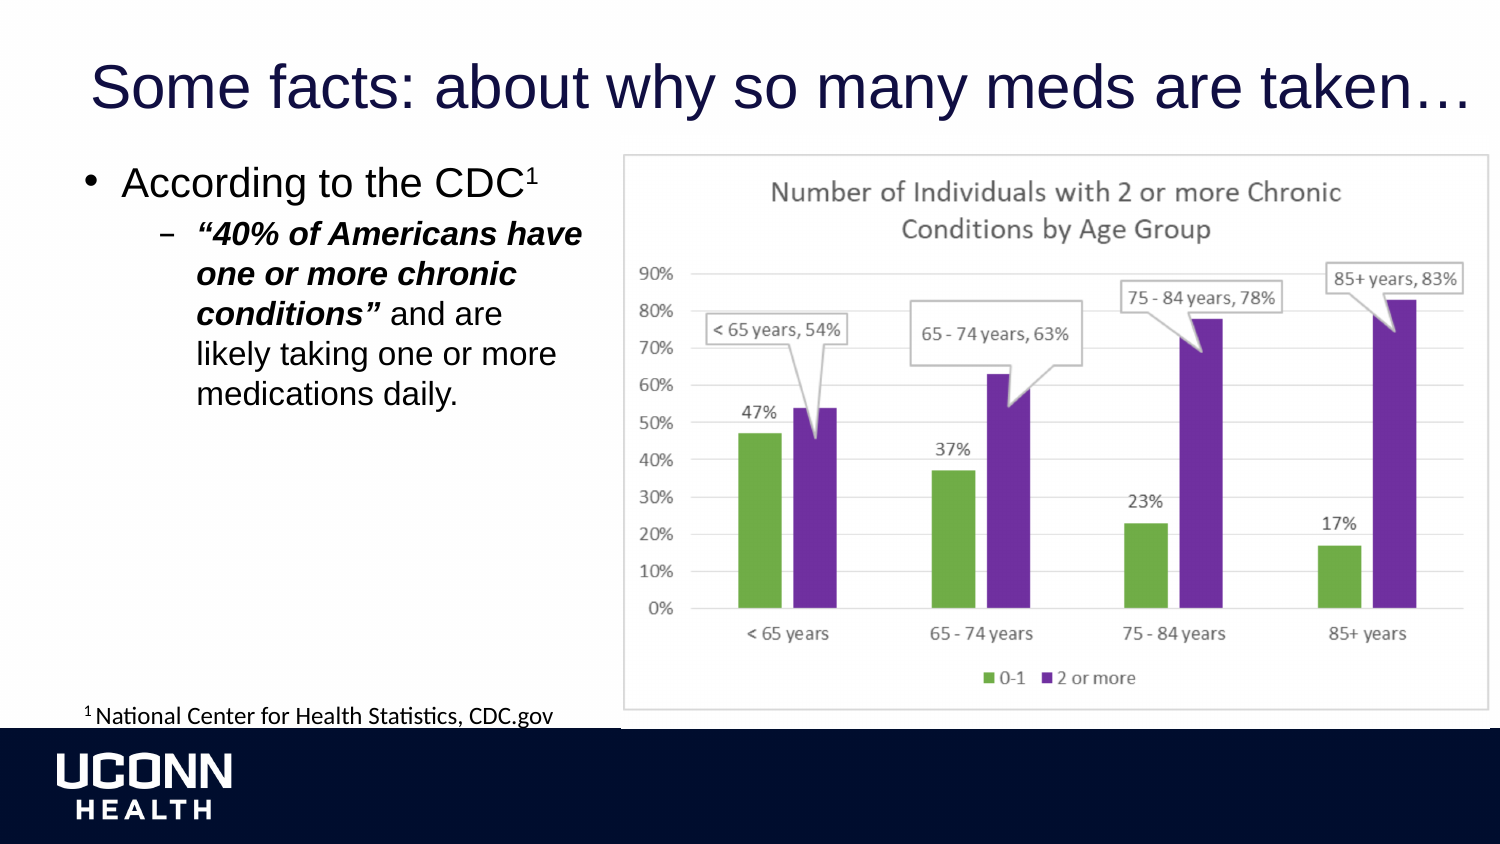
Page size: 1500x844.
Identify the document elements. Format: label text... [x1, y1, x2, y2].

list According to the CDC1 “40% of Americans have one or more chronic conditions” and are likely taking one or more medications daily. [68, 147, 601, 633]
text_box 1 National Center for Health Statistics, CDC.gov [68, 689, 621, 738]
title Some facts: about why so many meds are taken… [75, 47, 1500, 136]
picture [0, 0, 1500, 844]
